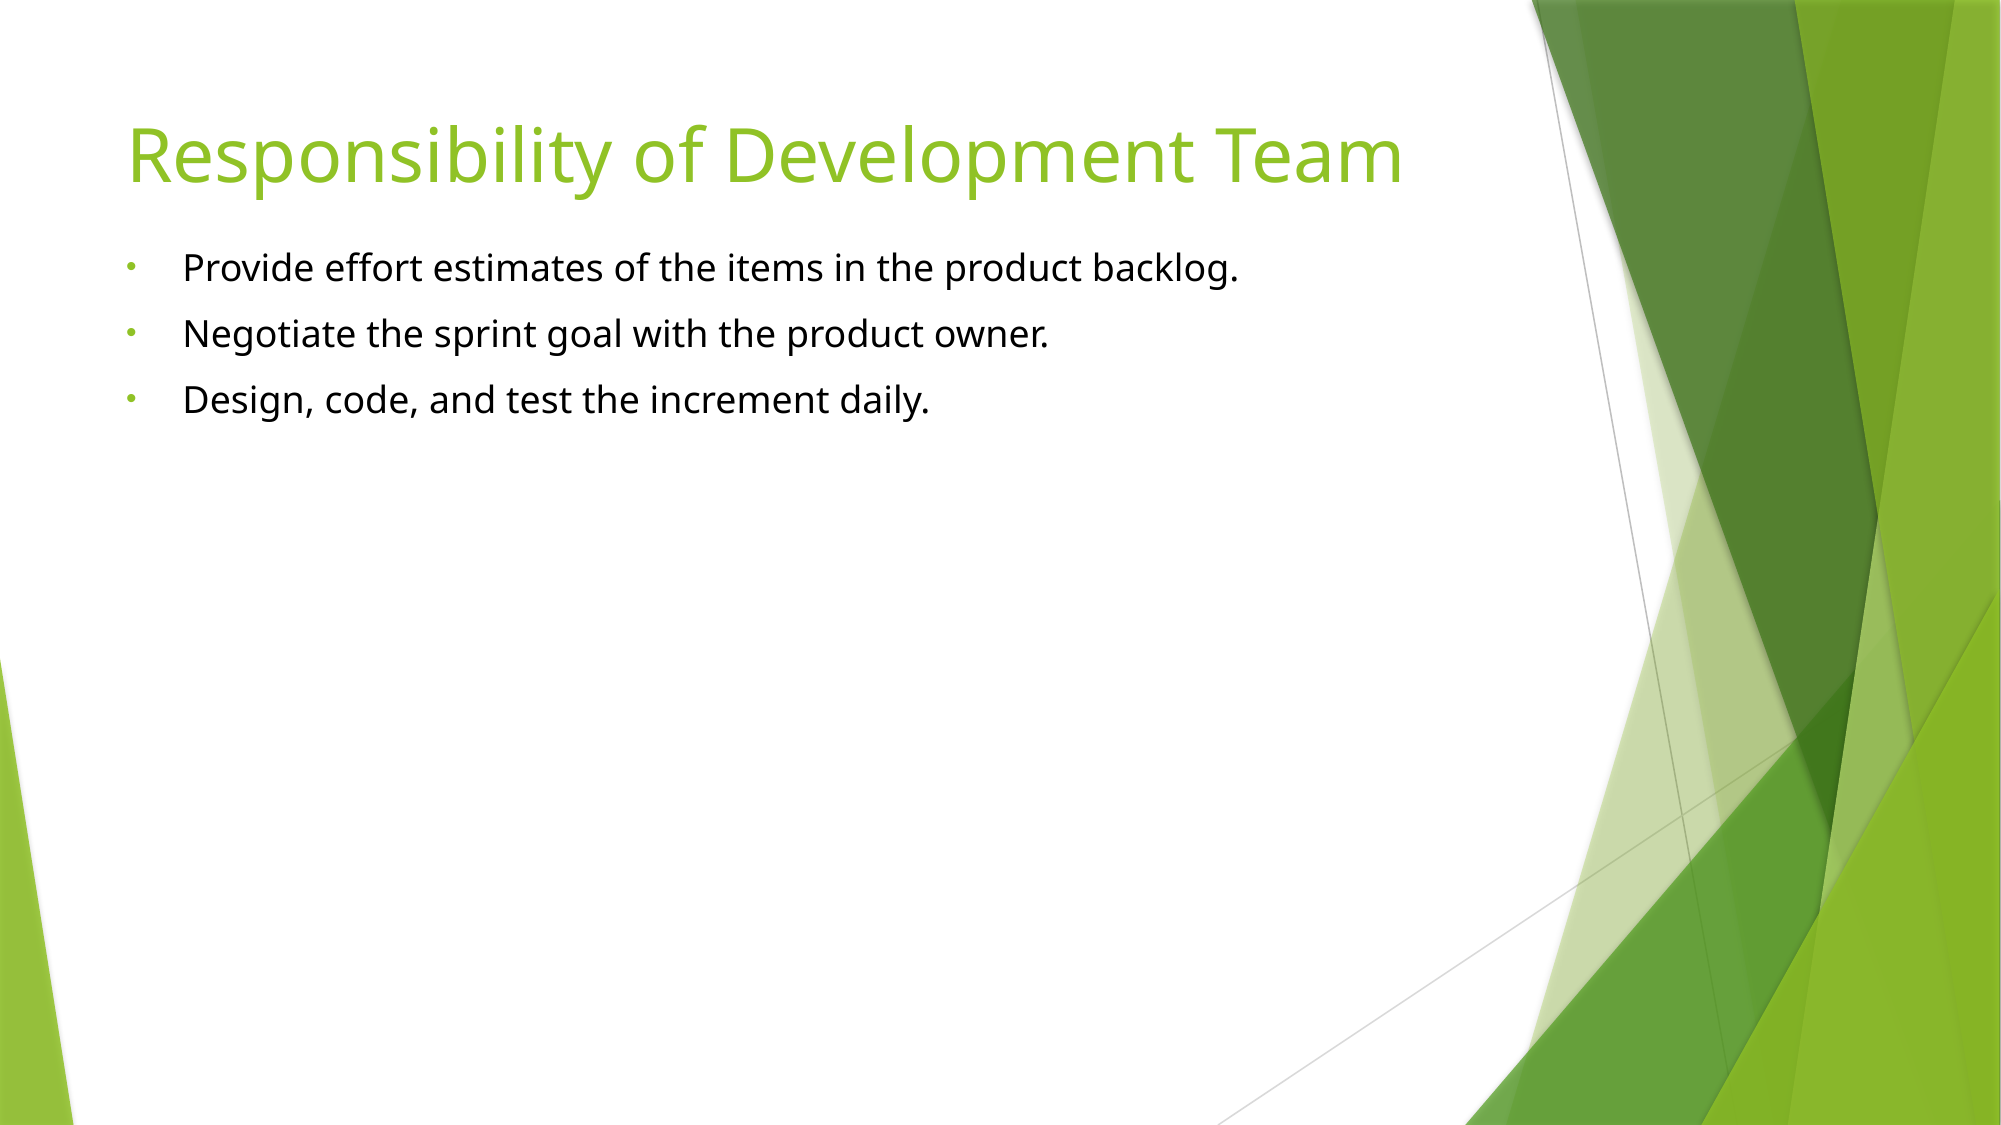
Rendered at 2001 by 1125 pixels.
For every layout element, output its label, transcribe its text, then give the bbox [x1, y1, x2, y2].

list Provide effort estimates of the items in the product backlog. Negotiate the sprint goal with the product owner. Design, code, and test the increment daily. [111, 236, 1522, 991]
title Responsibility of Development Team [111, 99, 1522, 210]
